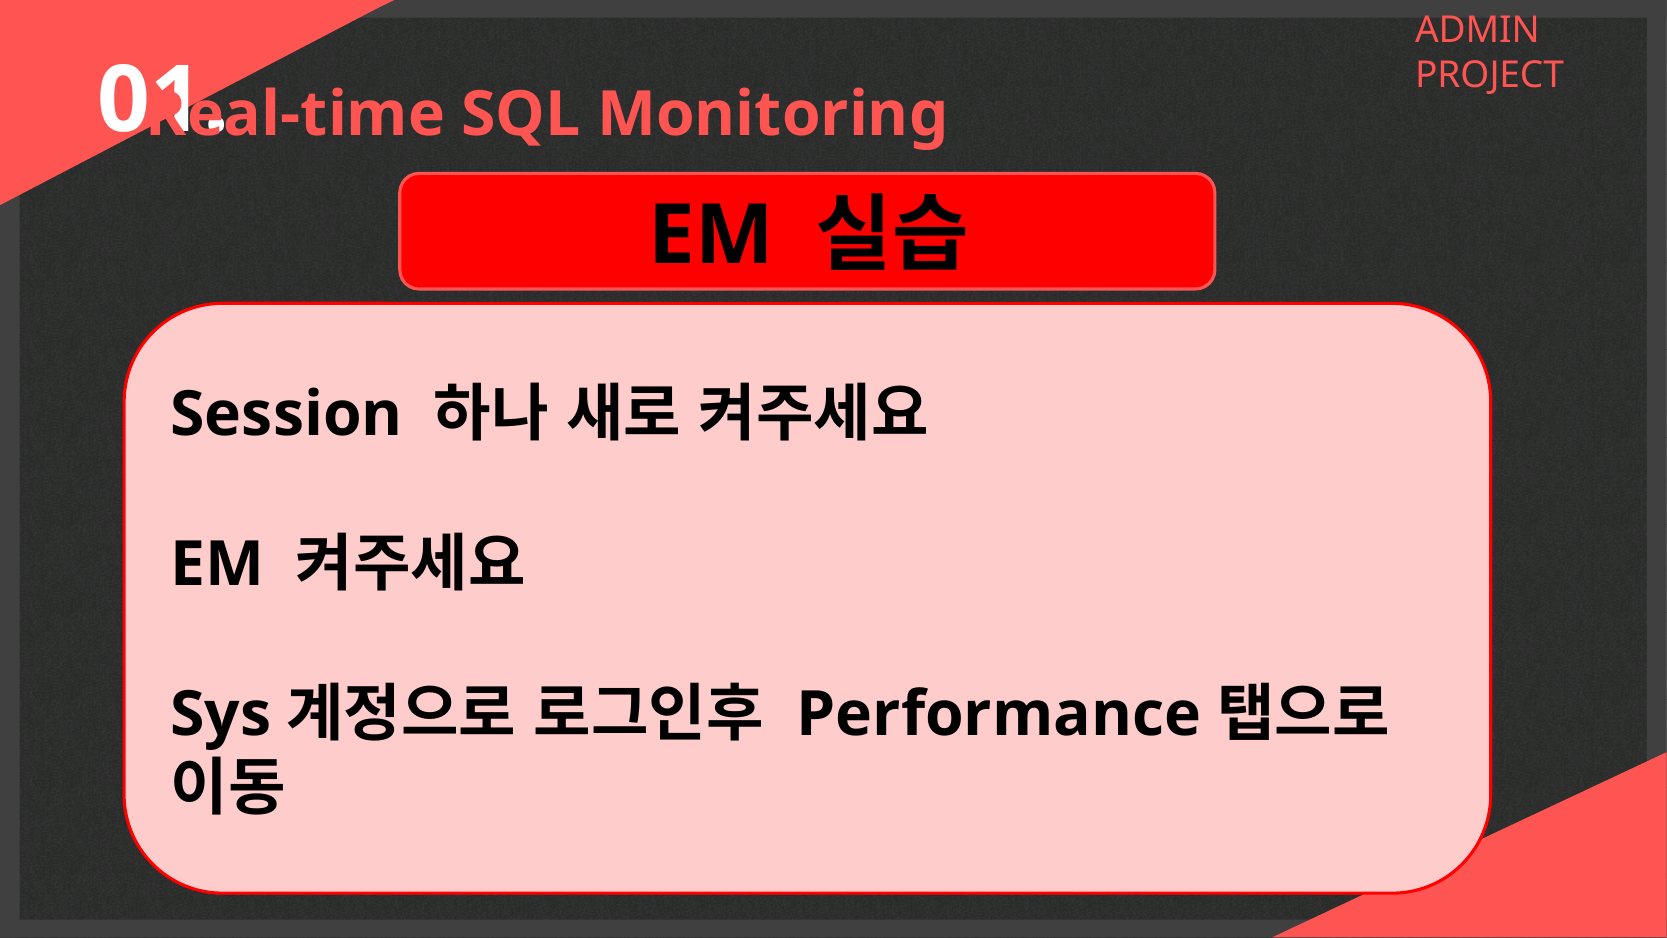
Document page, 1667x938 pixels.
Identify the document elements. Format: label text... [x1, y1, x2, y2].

text_box EM 실습 [398, 171, 1217, 291]
picture [20, 18, 1646, 919]
text_box [0, 0, 397, 207]
text_box Real-time SQL Monitoring [131, 65, 965, 155]
text_box 01. [82, 31, 245, 158]
text_box ADMIN PROJECT [1400, 0, 1661, 102]
text_box Session 하나 새로 켜주세요 EM 켜주세요 Sys계정으로 로그인후 Performance탭으로 이동 [122, 301, 1493, 895]
